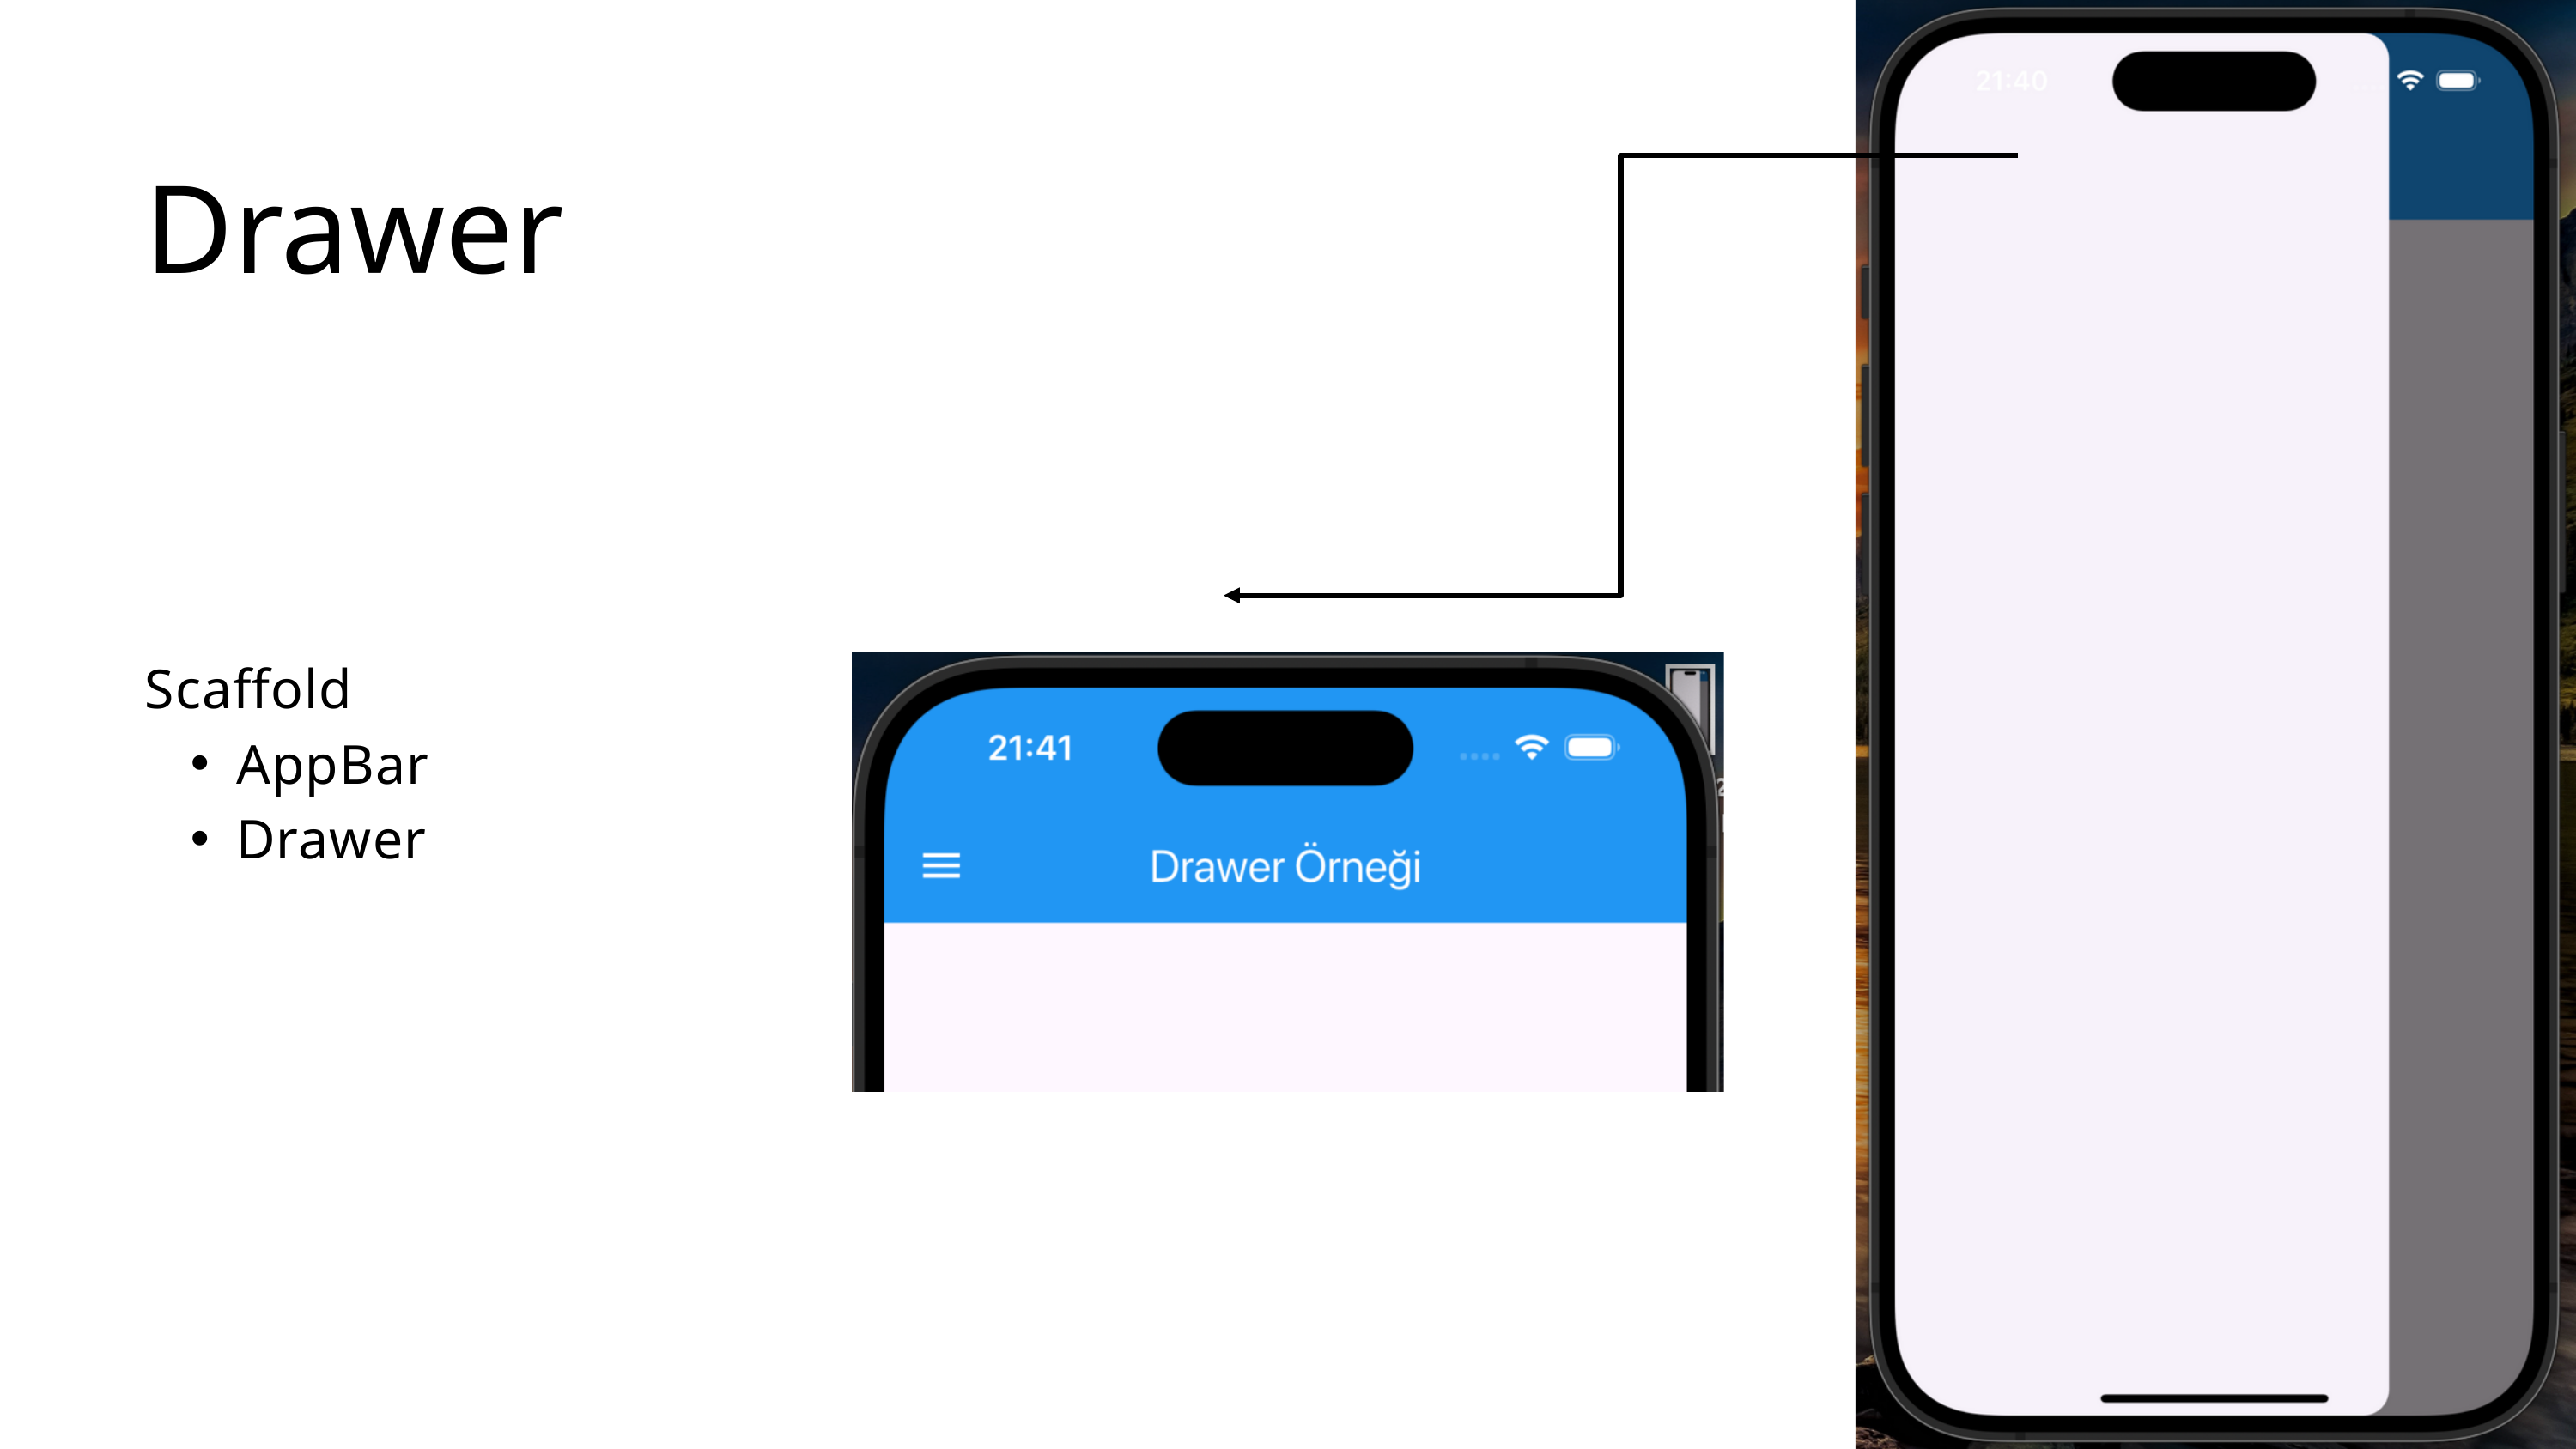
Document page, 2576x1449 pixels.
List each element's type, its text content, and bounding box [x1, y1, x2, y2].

text_box Scaffold AppBar Drawer [144, 644, 611, 870]
text_box [852, 652, 1724, 1092]
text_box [1223, 155, 2019, 596]
text_box Drawer [144, 127, 1289, 298]
text_box [1855, 0, 2576, 1449]
